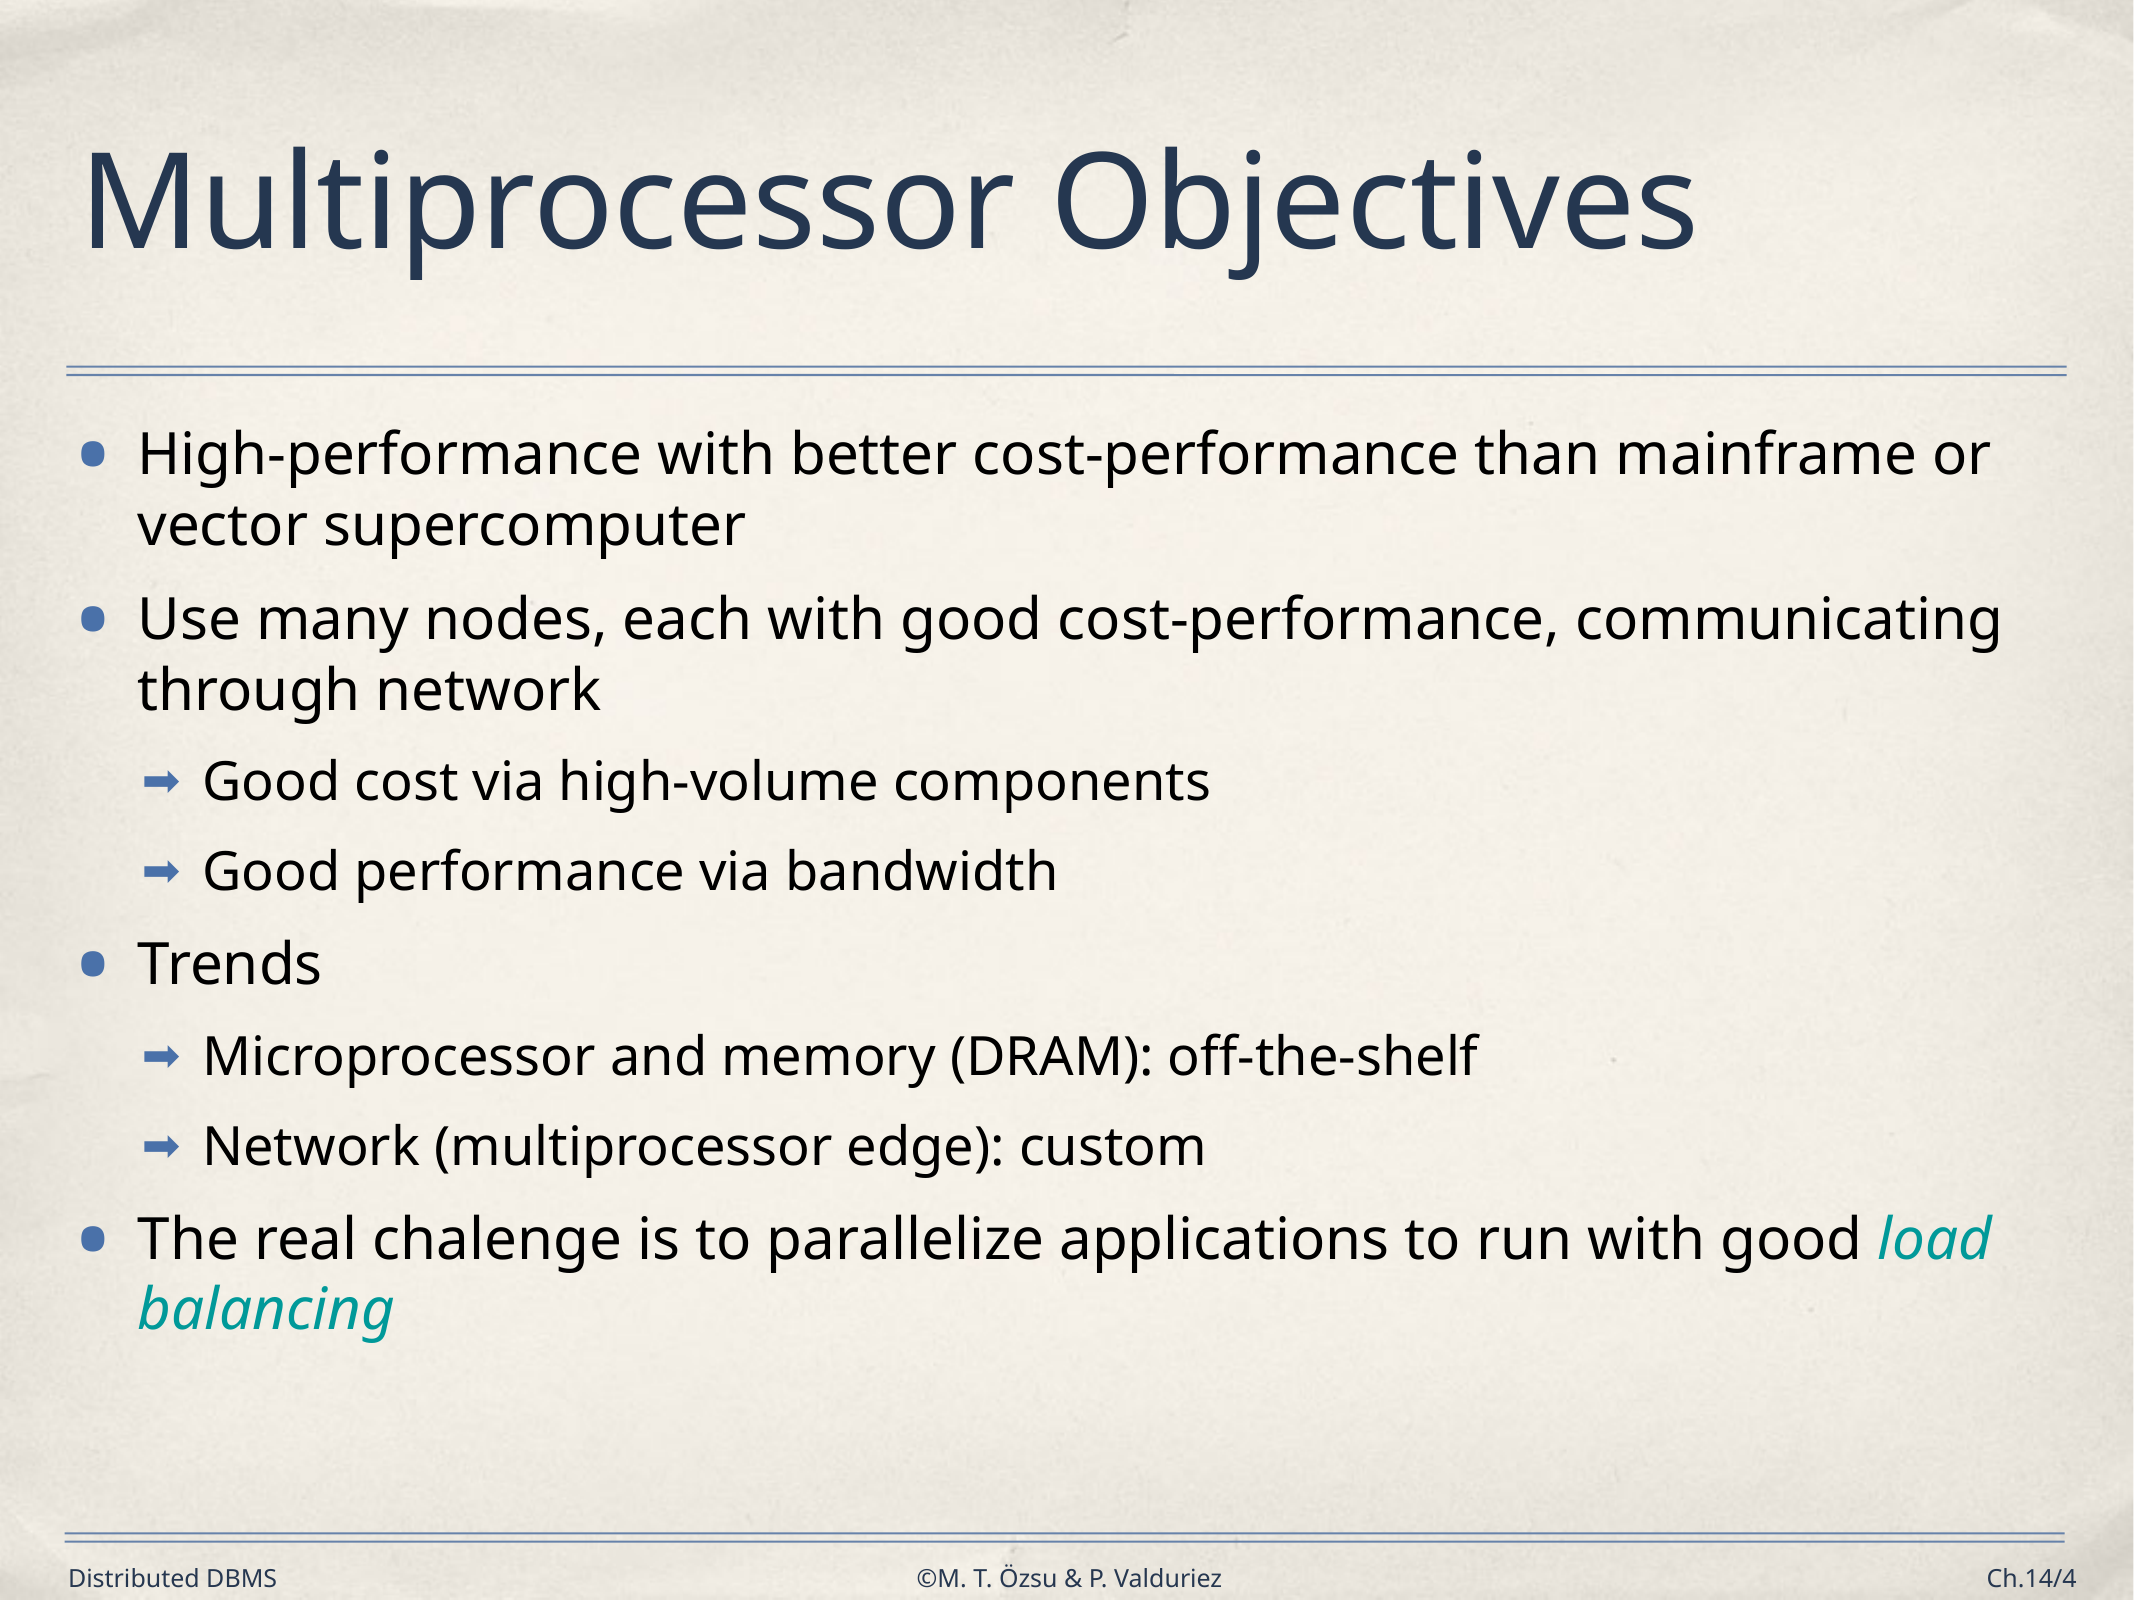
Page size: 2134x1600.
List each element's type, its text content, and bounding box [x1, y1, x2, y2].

list High-performance with better cost-performance than mainframe or vector supercomputer Use many nodes, each with good cost-performance, communicating through network Good cost via high-volume components Good performance via bandwidth Trends Microprocessor and memory (DRAM): off-the-shelf Network (multiprocessor edge): custom The real chalenge is to parallelize applications to run with good load balancing [56, 408, 2073, 1519]
picture [0, 0, 2134, 1600]
title Multiprocessor Objectives [58, 72, 2075, 338]
